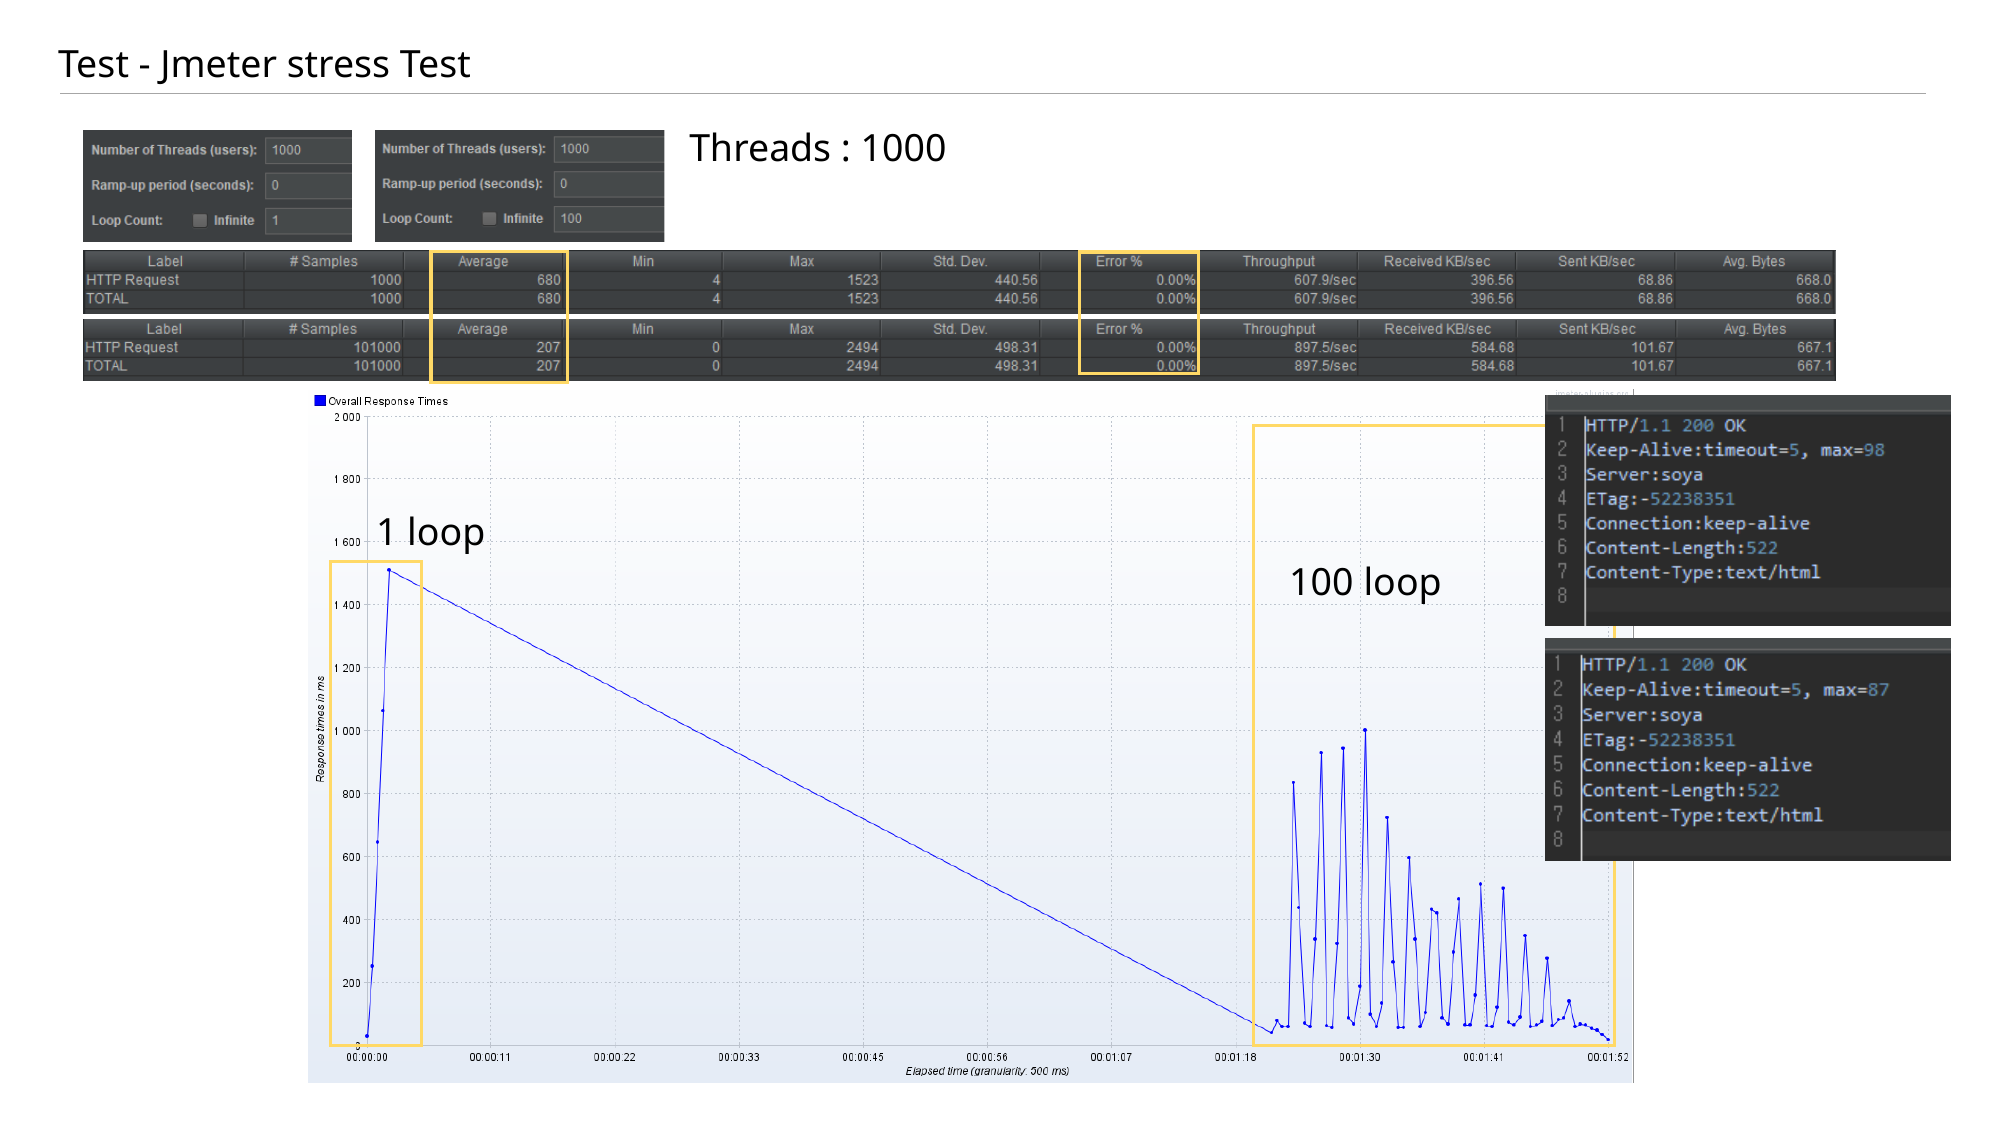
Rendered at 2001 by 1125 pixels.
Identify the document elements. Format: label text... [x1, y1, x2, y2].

text_box Test - Jmeter stress Test [43, 32, 692, 93]
picture [374, 130, 665, 242]
text_box [1078, 314, 1199, 318]
text_box Threads : 1000 [674, 116, 962, 177]
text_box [1545, 395, 1951, 861]
picture [83, 250, 1836, 314]
picture [83, 130, 352, 242]
text_box [430, 314, 568, 318]
picture [83, 318, 1836, 381]
picture [308, 389, 1634, 1083]
